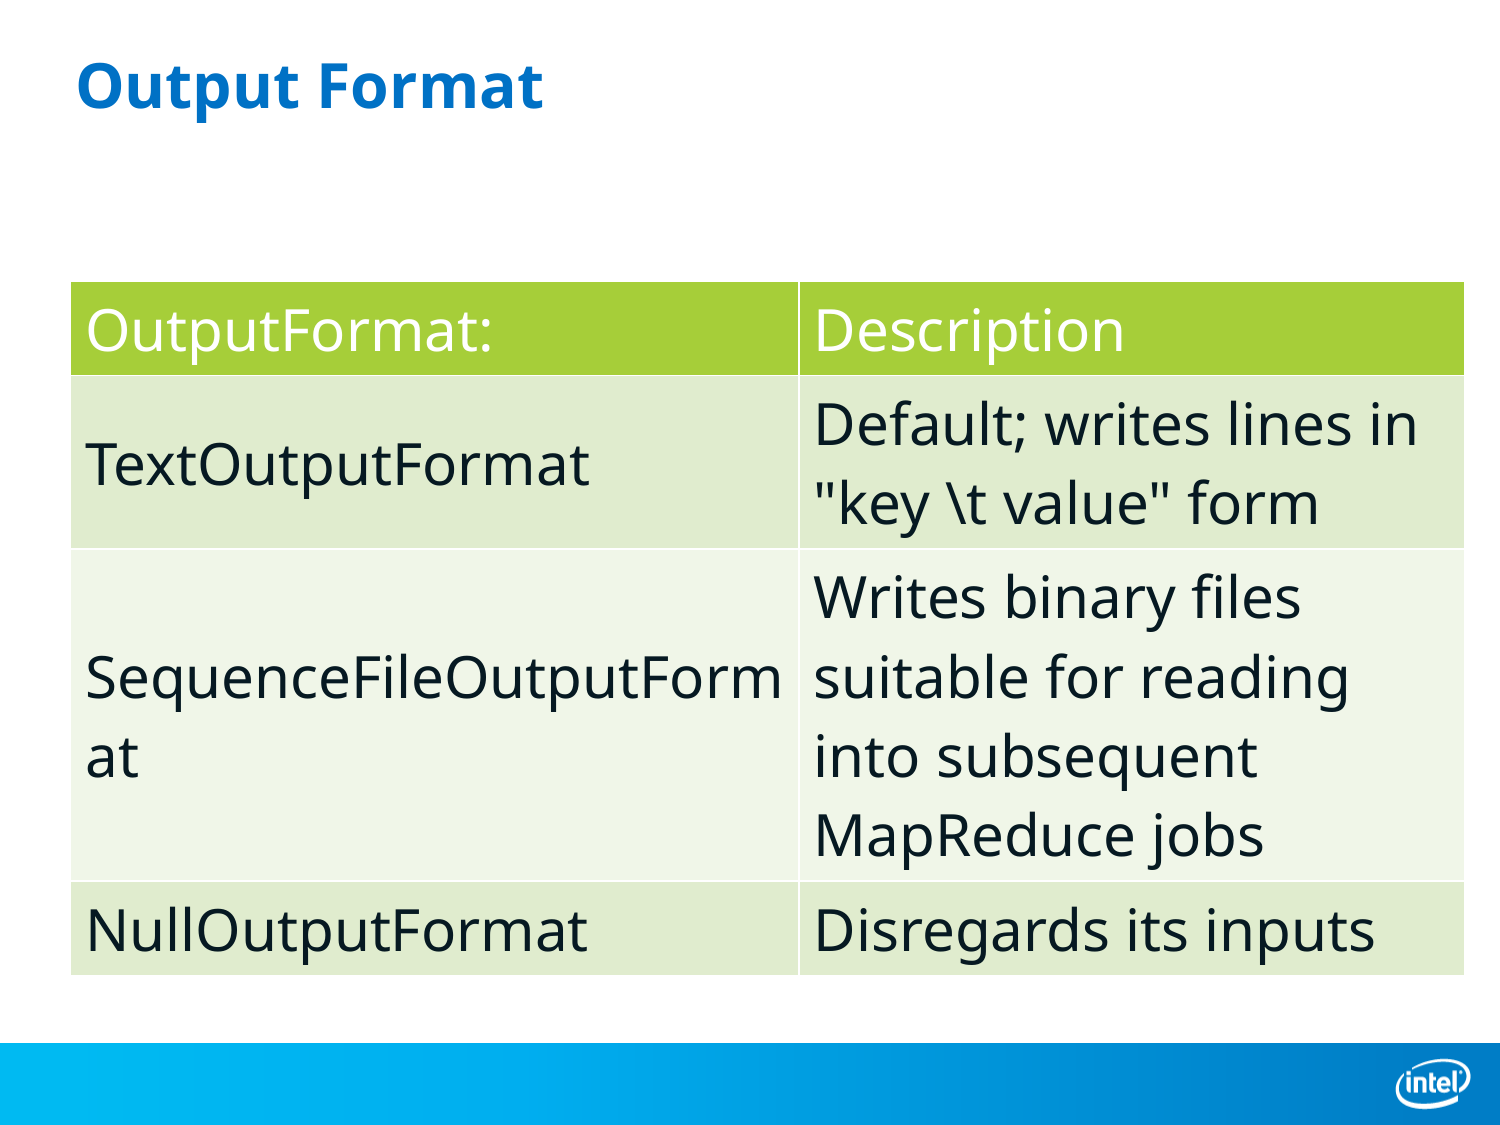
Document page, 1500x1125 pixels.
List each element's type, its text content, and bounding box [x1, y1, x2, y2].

picture [1289, 1043, 1296, 1125]
picture [1307, 1043, 1314, 1125]
table_cell NullOutputFormat [71, 882, 798, 975]
table_header OutputFormat: [71, 282, 798, 375]
table_cell Disregards its inputs [800, 882, 1464, 975]
title Output Format [75, 67, 1425, 213]
table_cell TextOutputFormat [71, 376, 798, 548]
picture [1245, 1043, 1252, 1125]
picture [1324, 1043, 1500, 1125]
table_header Description [800, 282, 1464, 375]
table_cell Writes binary files suitable for reading into subsequent MapReduce jobs [800, 550, 1464, 880]
table_cell Default; writes lines in "key \t value" form [800, 376, 1464, 548]
table_cell SequenceFileOutputFormat [71, 550, 798, 880]
